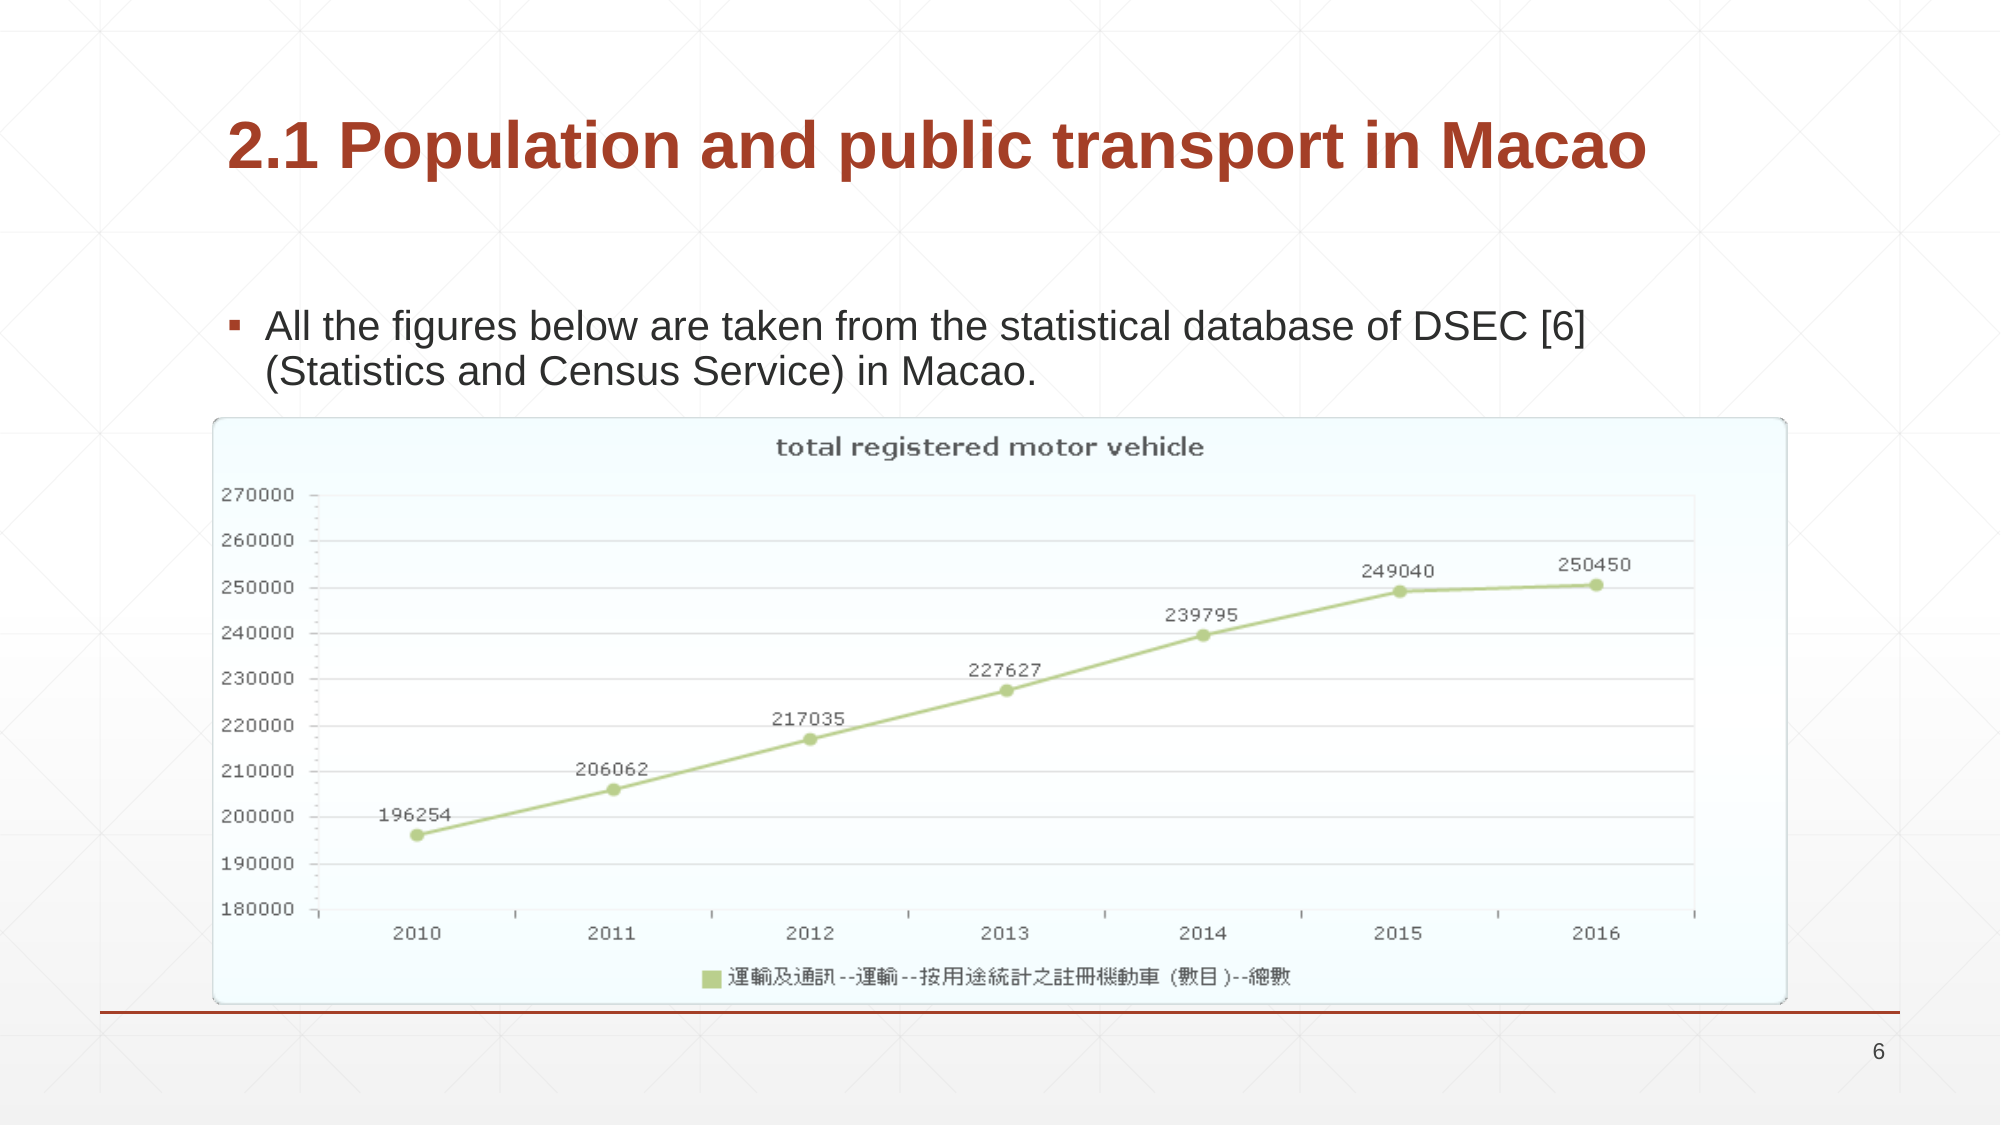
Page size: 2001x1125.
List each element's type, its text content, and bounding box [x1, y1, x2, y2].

slide_number 6 [1749, 1031, 1901, 1069]
picture [212, 417, 1788, 1005]
list All the figures below are taken from the statistical database of DSEC [6] (Statistics and Census Service) in Macao. [212, 296, 1788, 417]
title 2.1 Population and public transport in Macao [212, 82, 1788, 271]
